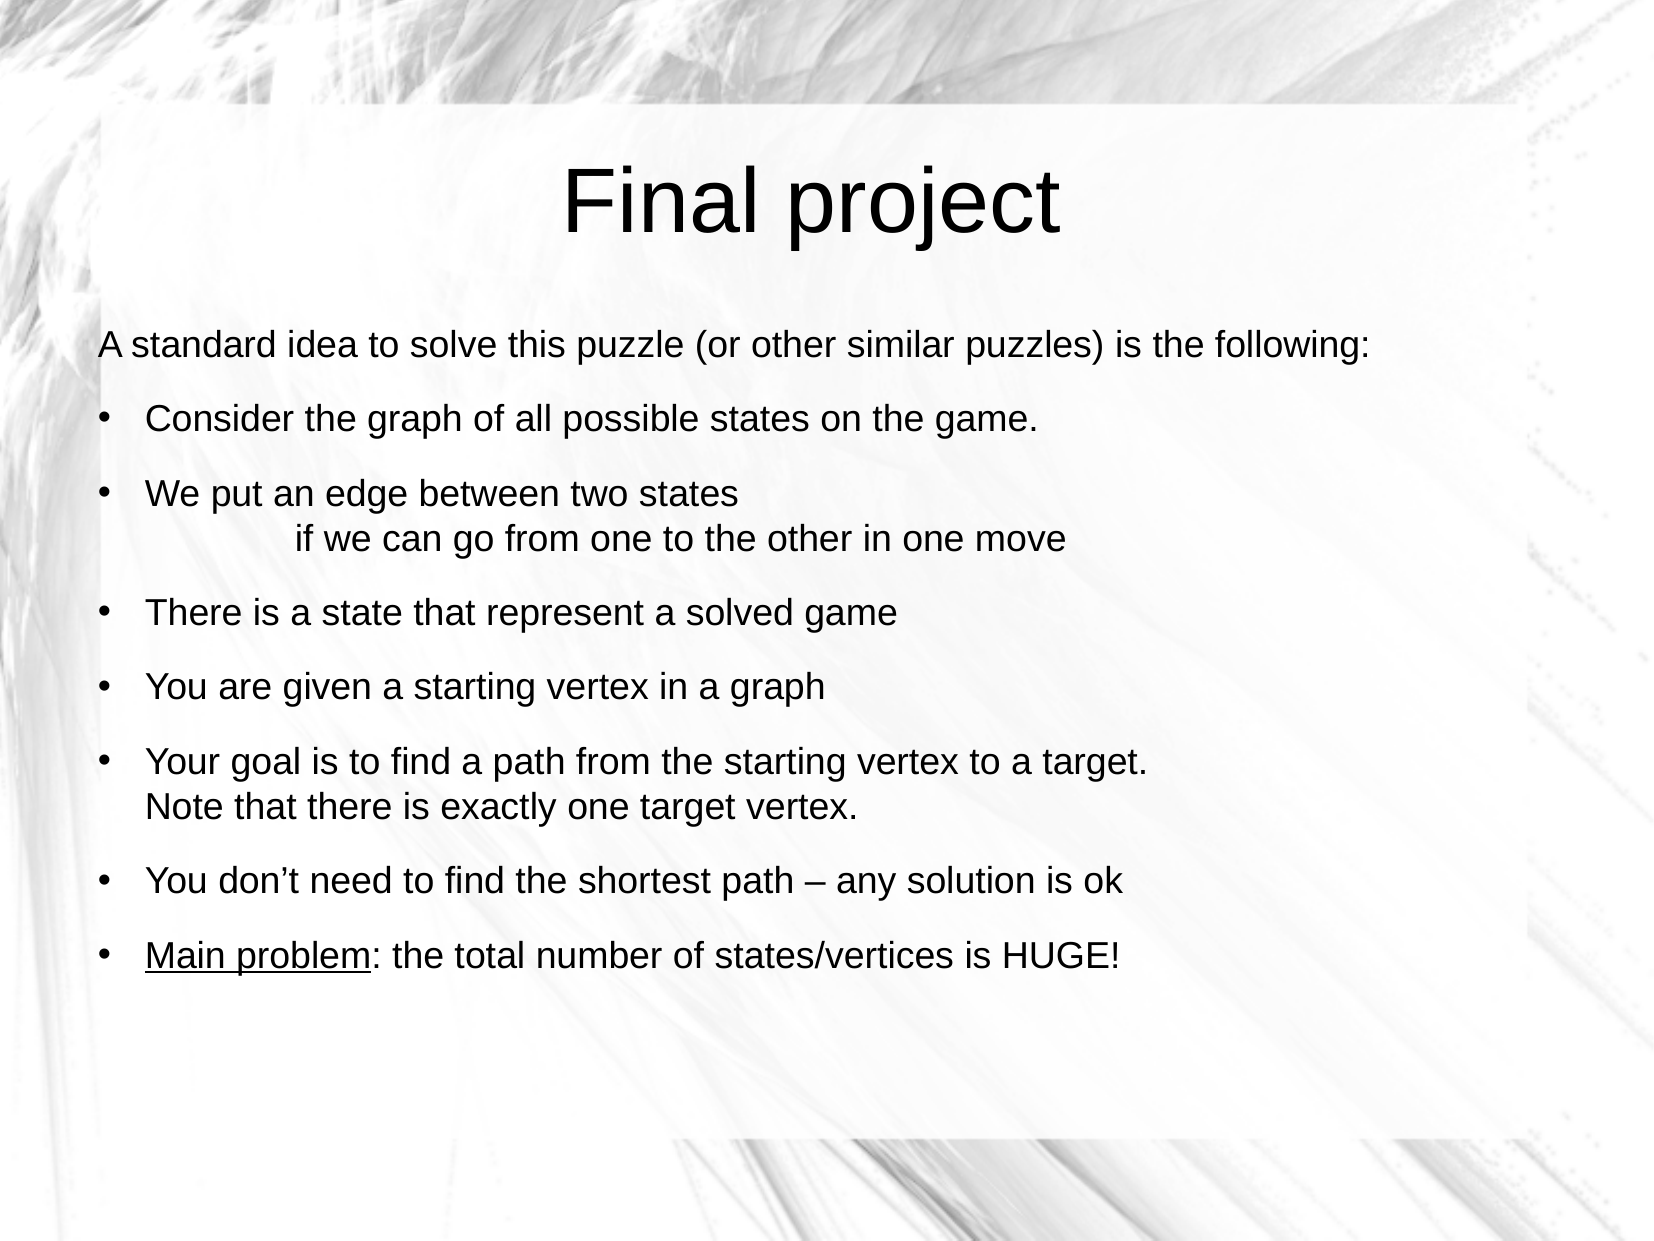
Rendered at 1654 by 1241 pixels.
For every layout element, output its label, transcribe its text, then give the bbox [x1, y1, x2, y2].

list A standard idea to solve this puzzle (or other similar puzzles) is the following: Consider the graph of all possible states on the game. We put an edge between two states if we can go from one to the other in one move There is a state that represent a solved game You are given a starting vertex in a graph Your goal is to find a path from the starting vertex to a target. Note that there is exactly one target vertex. You don’t need to find the shortest path – any solution is ok Main problem: the total number of states/vertices is HUGE! [97, 319, 1551, 1102]
title Final project [118, 112, 1506, 281]
picture [0, 0, 1654, 1241]
